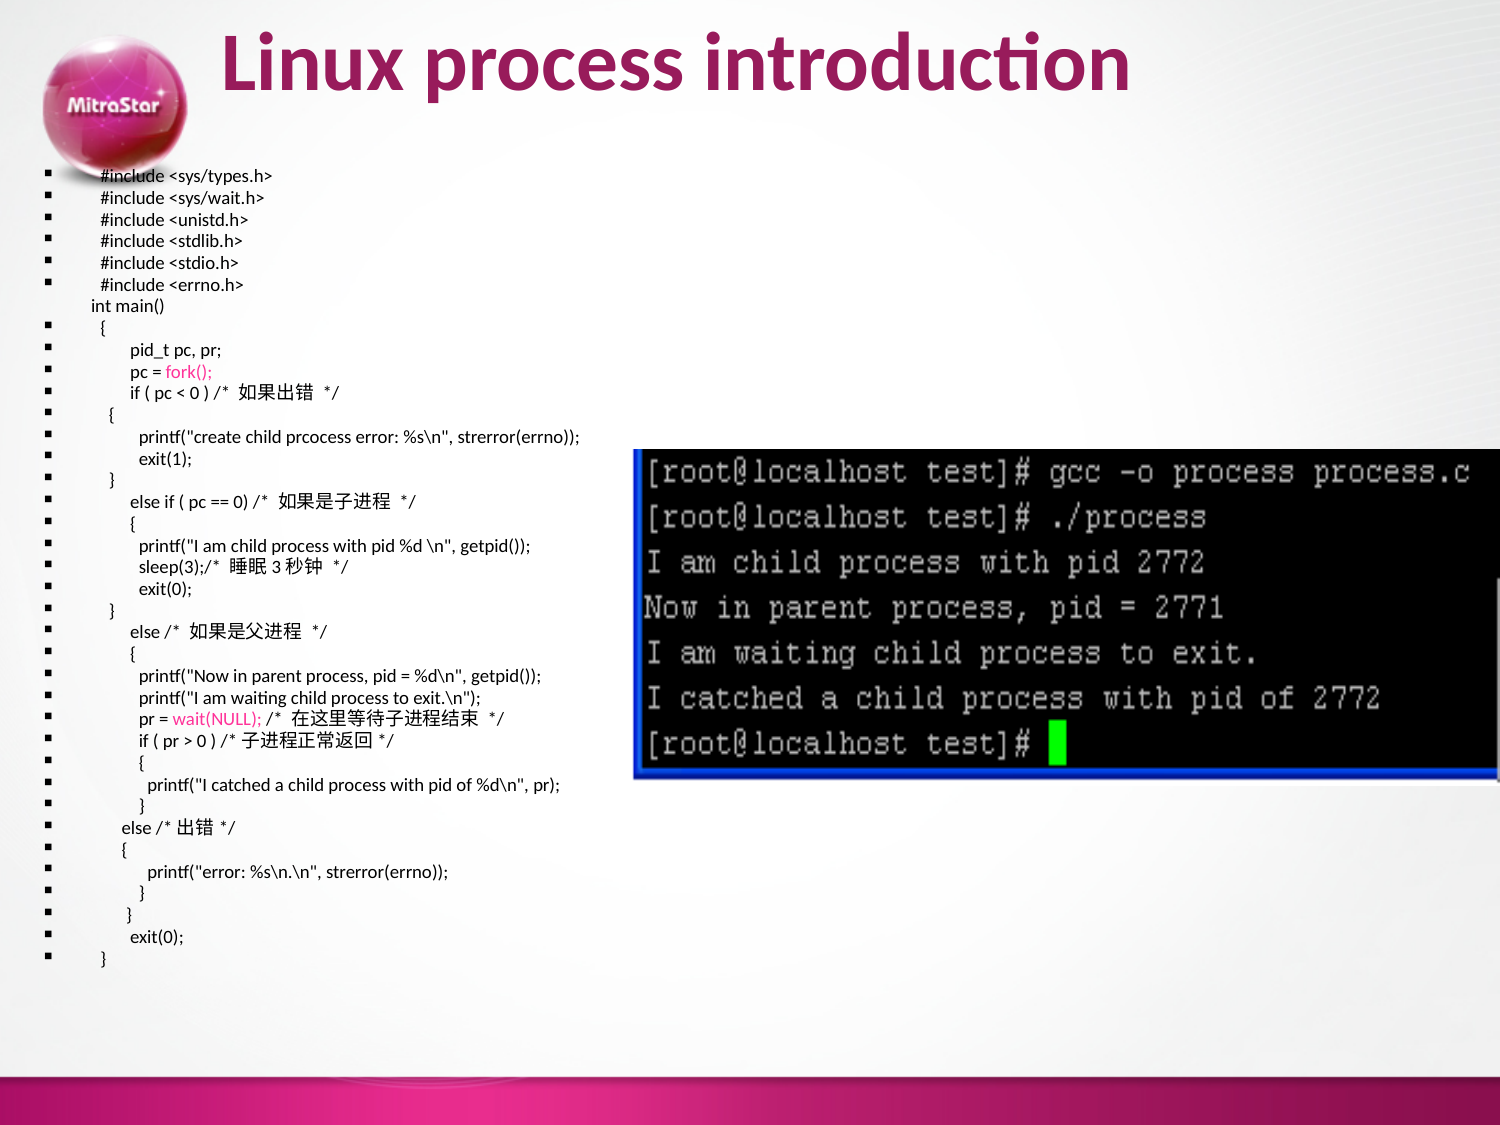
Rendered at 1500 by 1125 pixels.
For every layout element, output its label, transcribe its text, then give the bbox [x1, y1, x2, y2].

title Linux process introduction [206, 0, 1442, 125]
picture [0, 0, 1500, 1125]
list #include <sys/types.h> #include <sys/wait.h> #include <unistd.h> #include <stdlib.h> #include <stdio.h> #include <errno.h> int main() { pid_t pc, pr; pc = fork(); if ( pc < 0 ) /* 如果出错 */ { printf("create child prcocess error: %s\n", strerror(errno)); exit(1); } else if ( pc == 0) /* 如果是子进程 */ { printf("I am child process with pid %d \n", getpid()); sleep(3);/* 睡眠3秒钟 */ exit(0); } else /* 如果是父进程 */ { printf("Now in parent process, pid = %d\n", getpid()); printf("I am waiting child process to exit.\n"); pr = wait(NULL); /* 在这里等待子进程结束 */ if ( pr > 0 ) /*子进程正常返回*/ { printf("I catched a child process with pid of %d\n", pr); } else /*出错*/ { printf("error: %s\n.\n", strerror(errno)); } } exit(0); } [29, 160, 1459, 976]
